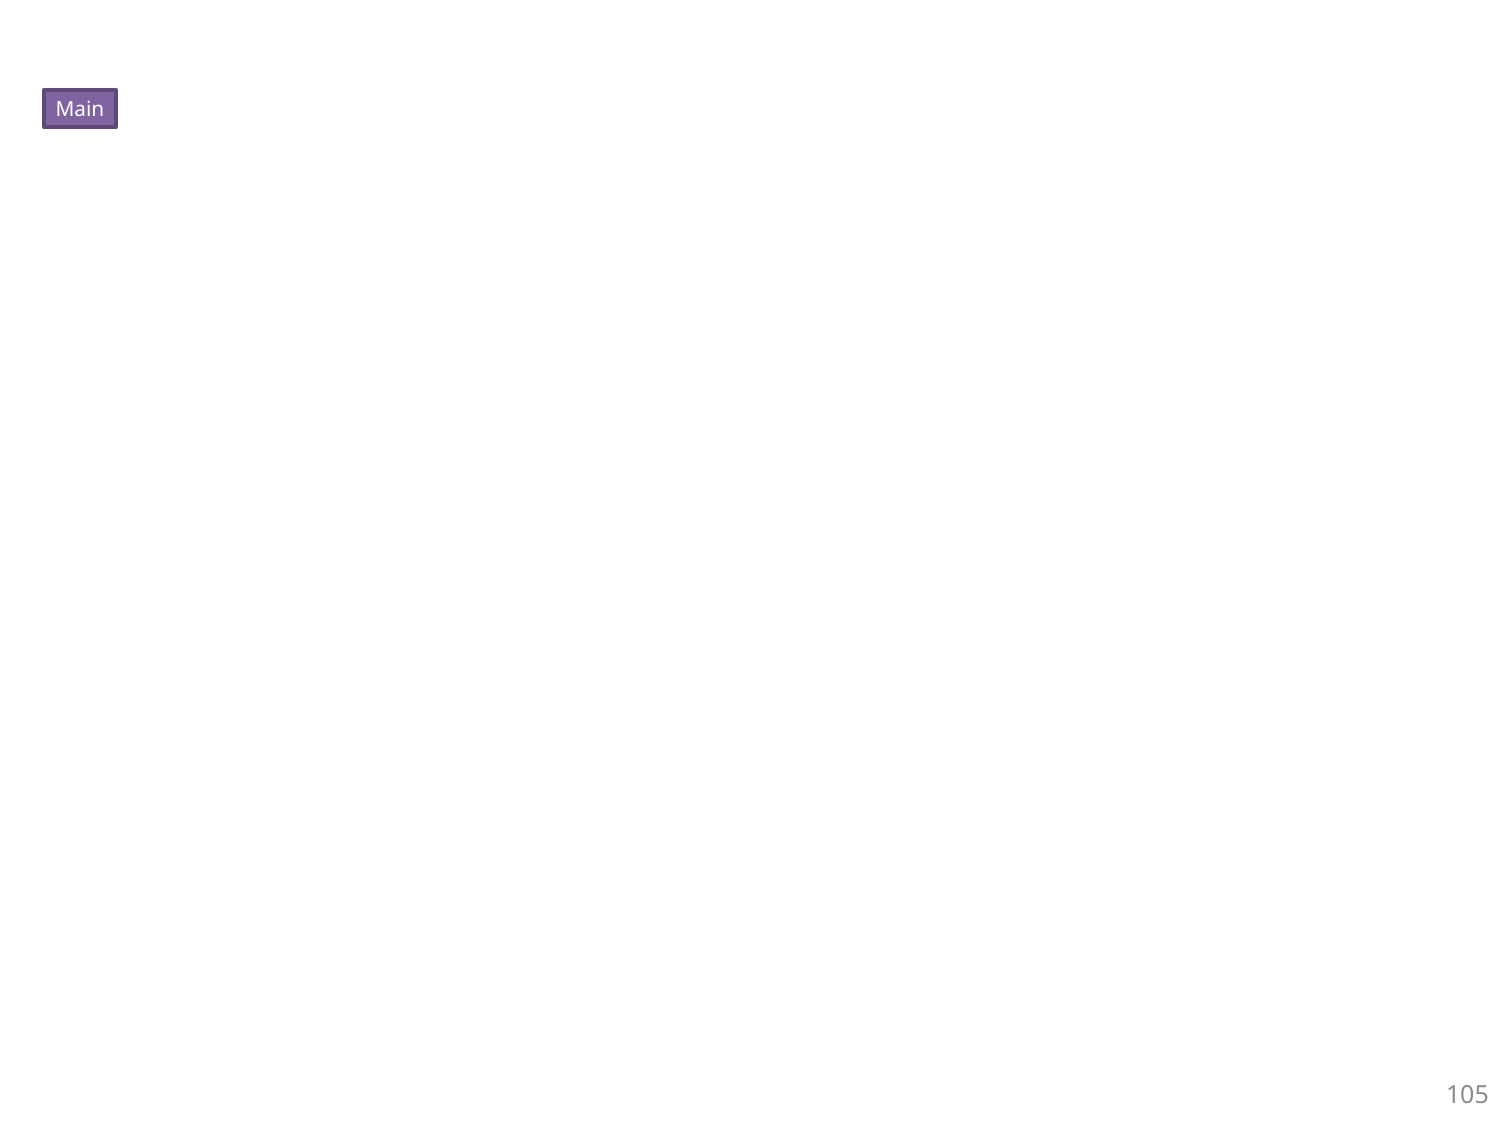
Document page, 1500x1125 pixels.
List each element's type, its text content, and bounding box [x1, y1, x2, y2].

text_box Main [42, 88, 118, 129]
slide_number 105 [1153, 1065, 1500, 1125]
